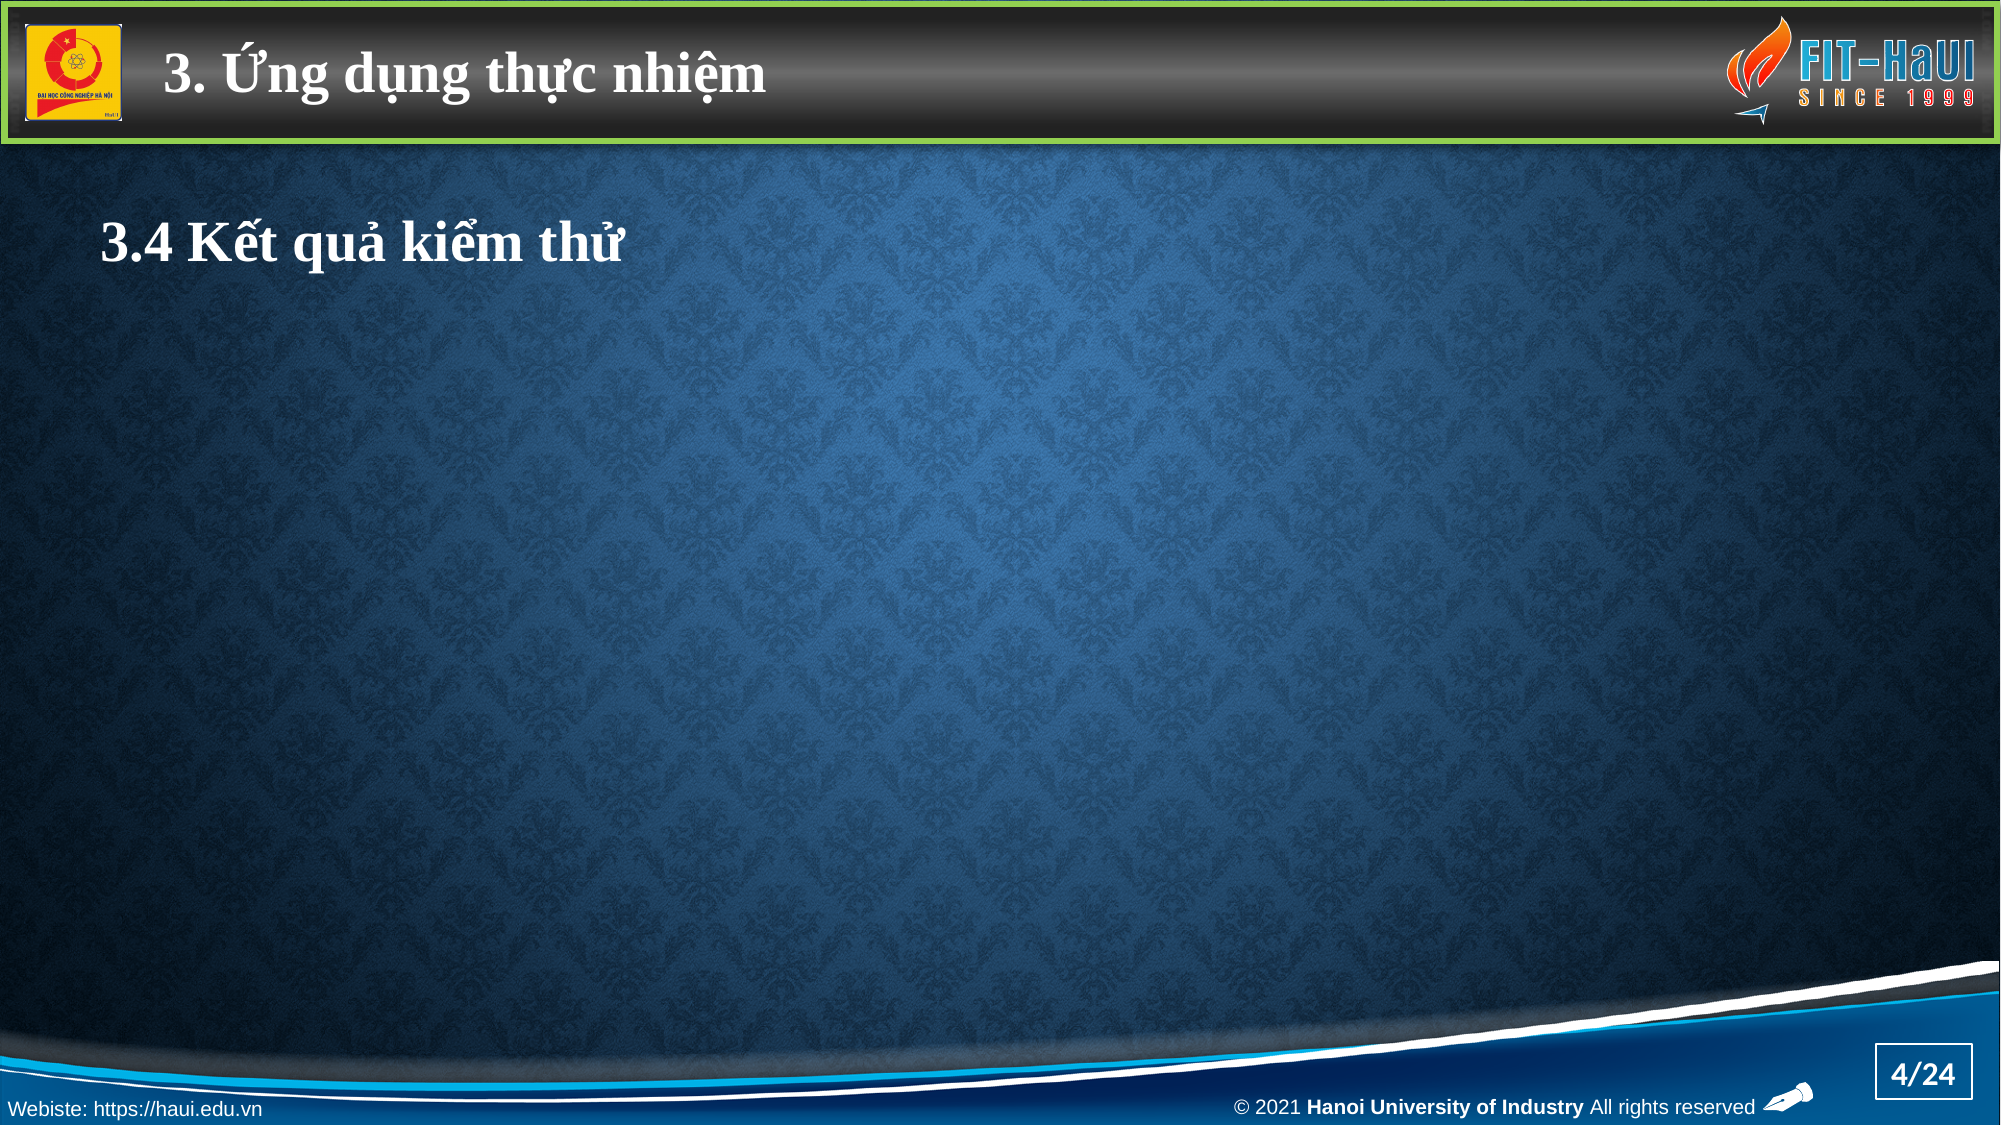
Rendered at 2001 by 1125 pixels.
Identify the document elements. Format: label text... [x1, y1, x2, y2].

picture [0, 0, 2001, 1125]
text_box 4/24 [1876, 1044, 1972, 1100]
text_box 3.4 Kết quả kiểm thử [85, 160, 1433, 281]
text_box 3. Ứng dụng thực nhiệm [148, 26, 1202, 112]
